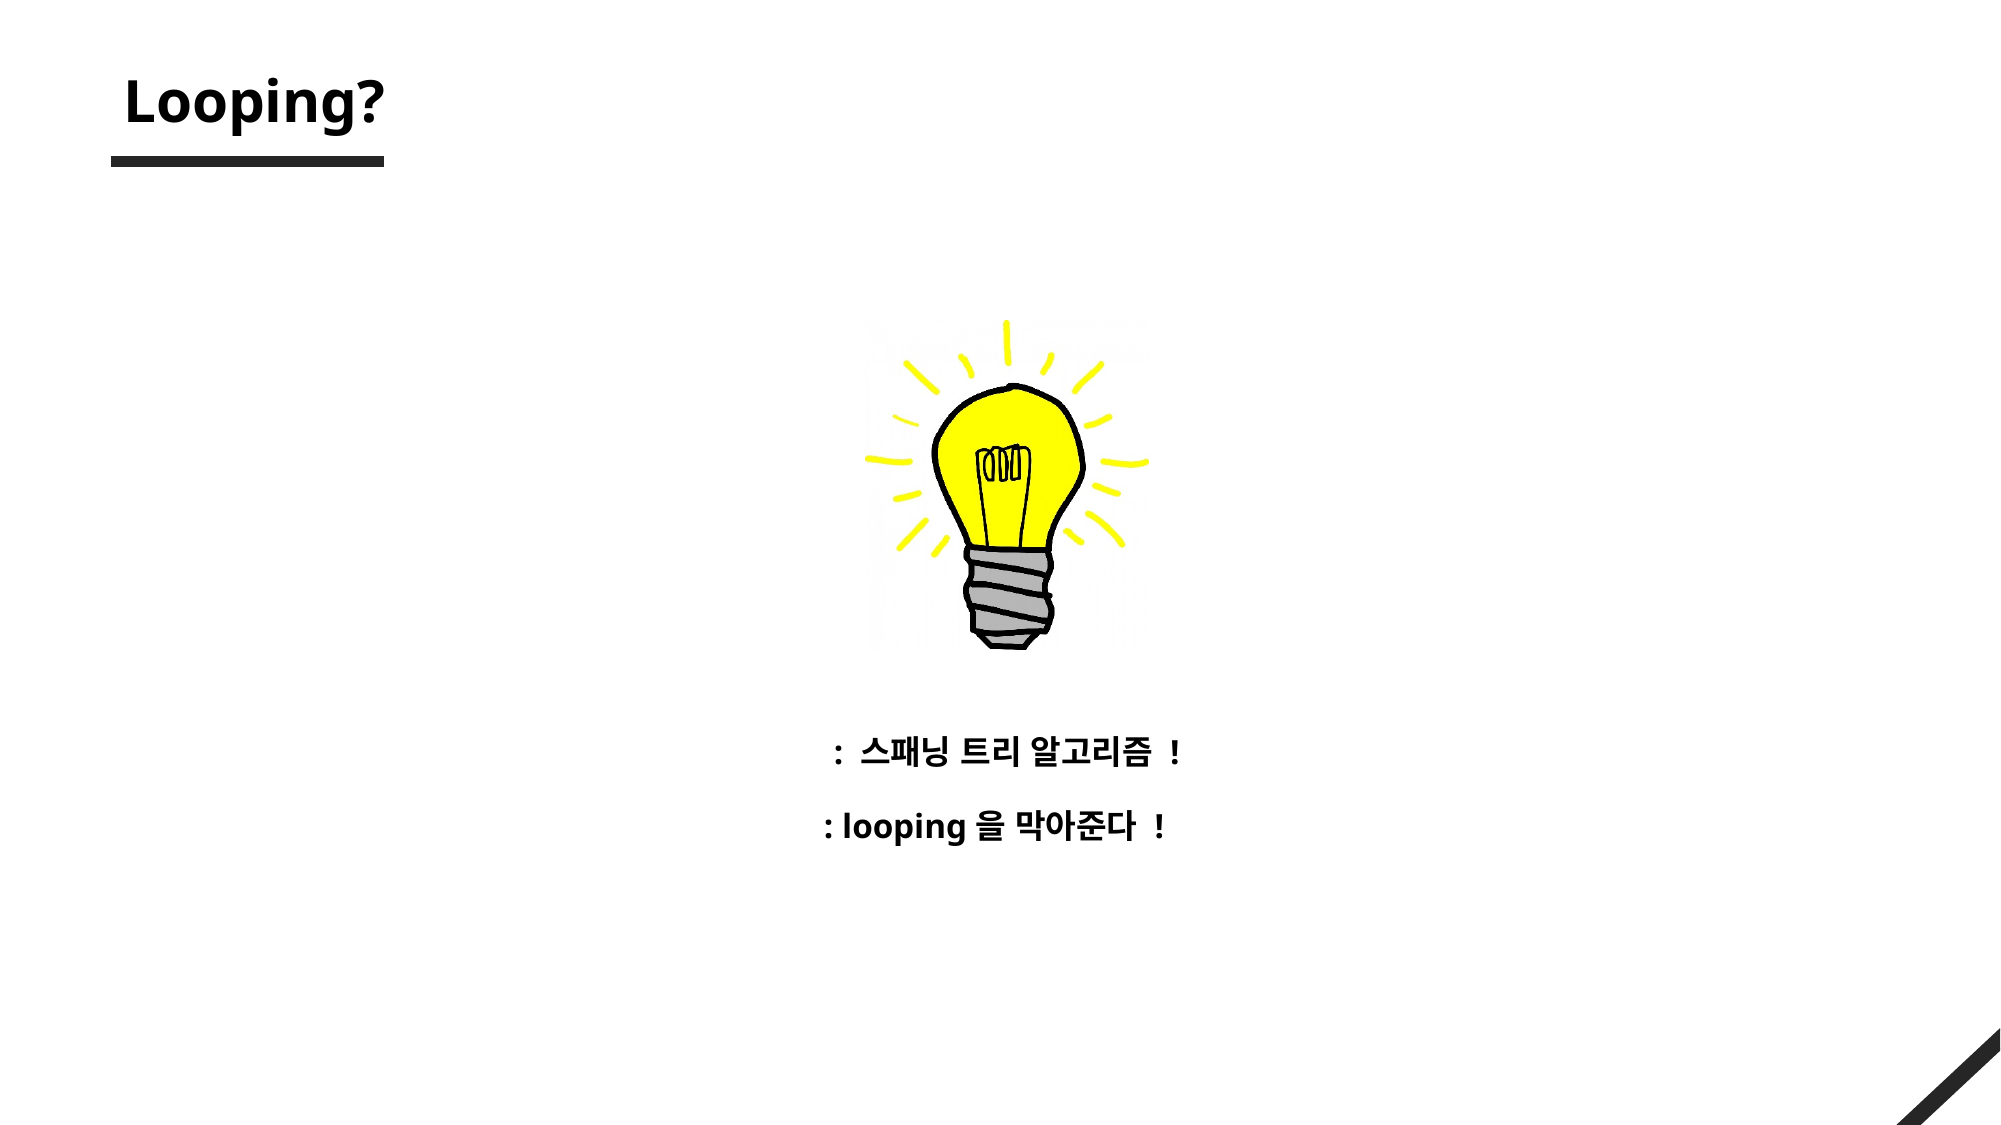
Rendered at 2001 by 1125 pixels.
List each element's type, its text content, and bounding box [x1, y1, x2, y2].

picture [865, 320, 1149, 650]
text_box [111, 156, 384, 167]
text_box Looping? [108, 56, 401, 141]
text_box : 스패닝 트리 알고리즘 ! [819, 723, 1195, 779]
text_box : looping을 막아준다 ! [809, 798, 1179, 853]
